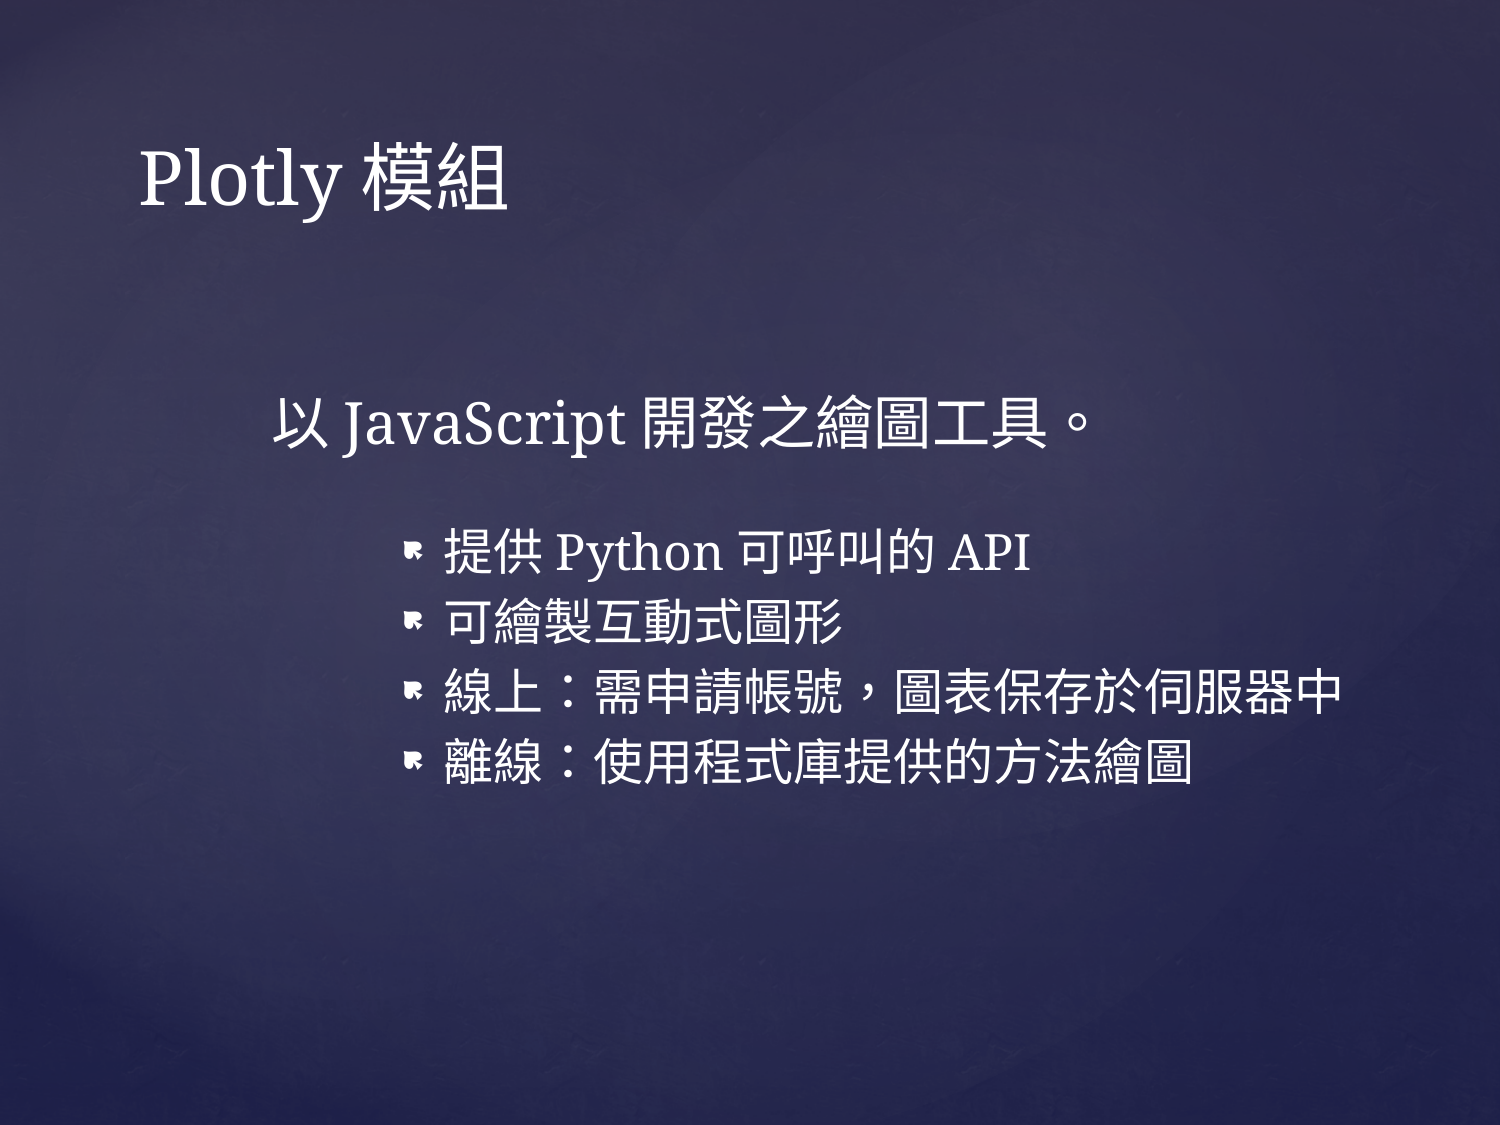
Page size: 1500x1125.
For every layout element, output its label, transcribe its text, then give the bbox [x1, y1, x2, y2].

list 提供Python可呼叫的API 可繪製互動式圖形 線上：需申請帳號，圖表保存於伺服器中 離線：使用程式庫提供的方法繪圖 [383, 420, 1384, 891]
text_box 以JavaScript開發之繪圖工具。 [253, 349, 1254, 492]
title Plotly模組 [123, 78, 1362, 229]
